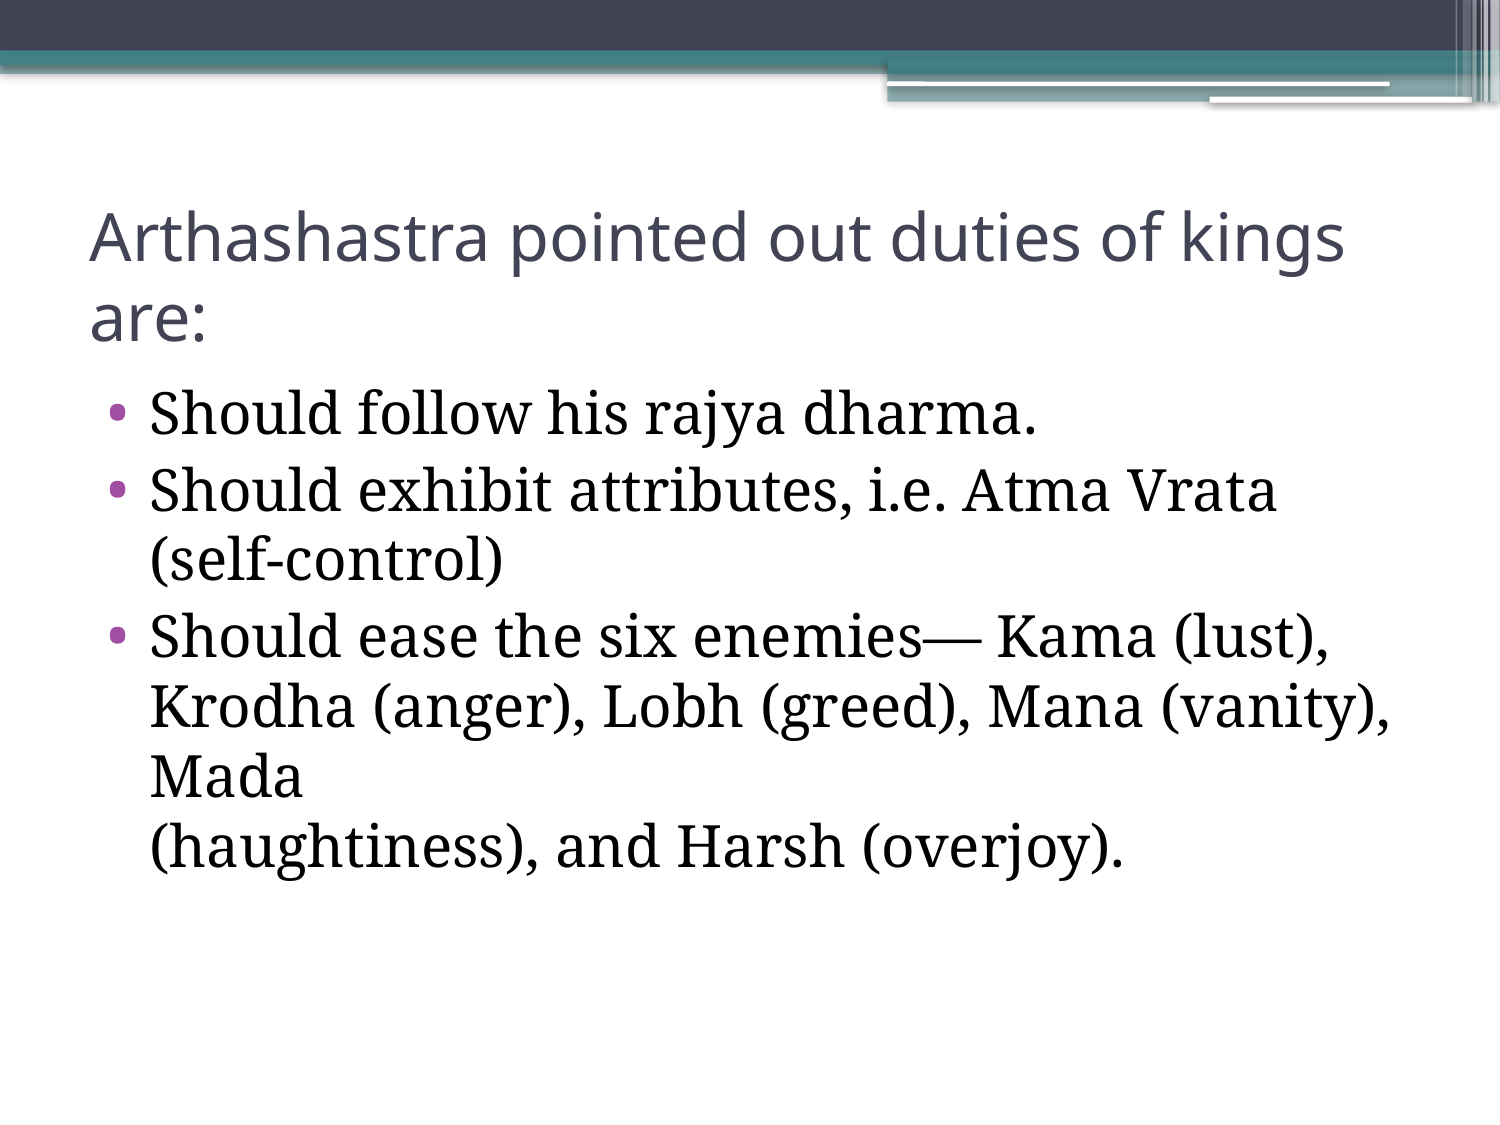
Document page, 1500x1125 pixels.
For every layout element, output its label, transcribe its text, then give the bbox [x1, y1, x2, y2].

title Arthashastra pointed out duties of kings are: [75, 187, 1425, 363]
list Should follow his rajya dharma. Should exhibit attributes, i.e. Atma Vrata (self-control) Should ease the six enemies— Kama (lust), Krodha (anger), Lobh (greed), Mana (vanity), Mada (haughtiness), and Harsh (overjoy). [75, 368, 1425, 1079]
